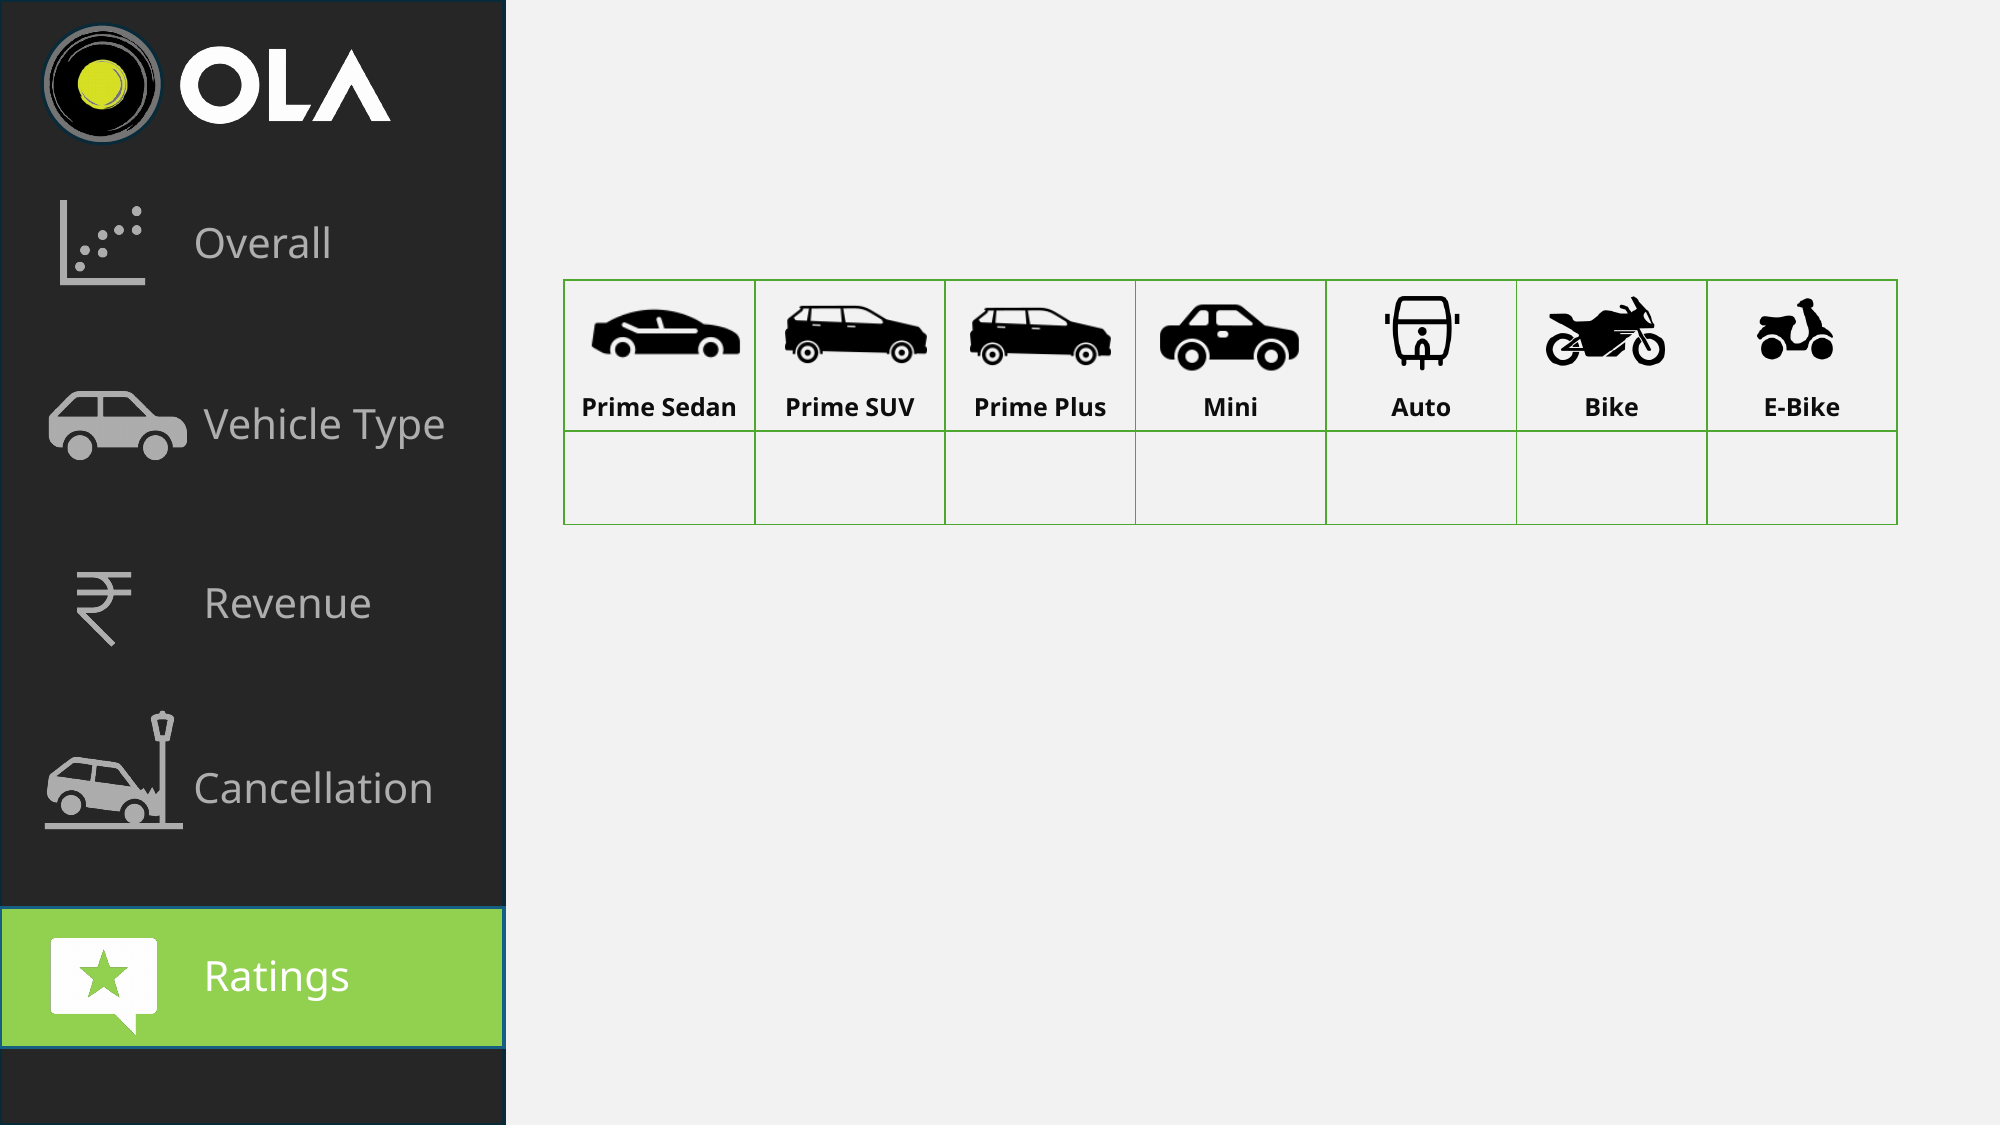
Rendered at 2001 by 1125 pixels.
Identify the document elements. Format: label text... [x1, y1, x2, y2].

picture [0, 0, 391, 303]
picture [28, 911, 180, 1063]
text_box Revenue [188, 569, 402, 634]
picture [1158, 276, 1301, 419]
picture [587, 257, 745, 416]
text_box [0, 906, 506, 1049]
table_cell [756, 432, 944, 524]
picture [969, 265, 1112, 408]
table_header Prime Sedan [565, 281, 754, 430]
picture [41, 350, 193, 502]
picture [1383, 294, 1460, 371]
picture [1545, 270, 1666, 391]
table_header Auto [1327, 281, 1516, 430]
text_box Vehicle Type [193, 390, 505, 455]
text_box Overall [178, 209, 392, 274]
table_header Mini [1136, 281, 1325, 430]
table_header Prime SUV [756, 281, 944, 430]
table_header Prime Plus [946, 281, 1135, 430]
table_cell [565, 432, 754, 524]
table_header Bike [1517, 281, 1706, 430]
picture [56, 562, 151, 657]
picture [785, 263, 927, 406]
table_cell [1708, 432, 1896, 524]
table_cell [1517, 432, 1706, 524]
text_box [0, 0, 506, 906]
table_cell [1136, 432, 1325, 524]
table_cell [1327, 432, 1516, 524]
text_box Cancellation [190, 754, 477, 819]
table_cell [946, 432, 1135, 524]
text_box [0, 1049, 506, 1125]
picture [1757, 290, 1834, 367]
table_header E-Bike [1708, 281, 1896, 430]
picture [38, 693, 190, 845]
text_box Ratings [188, 942, 488, 1008]
